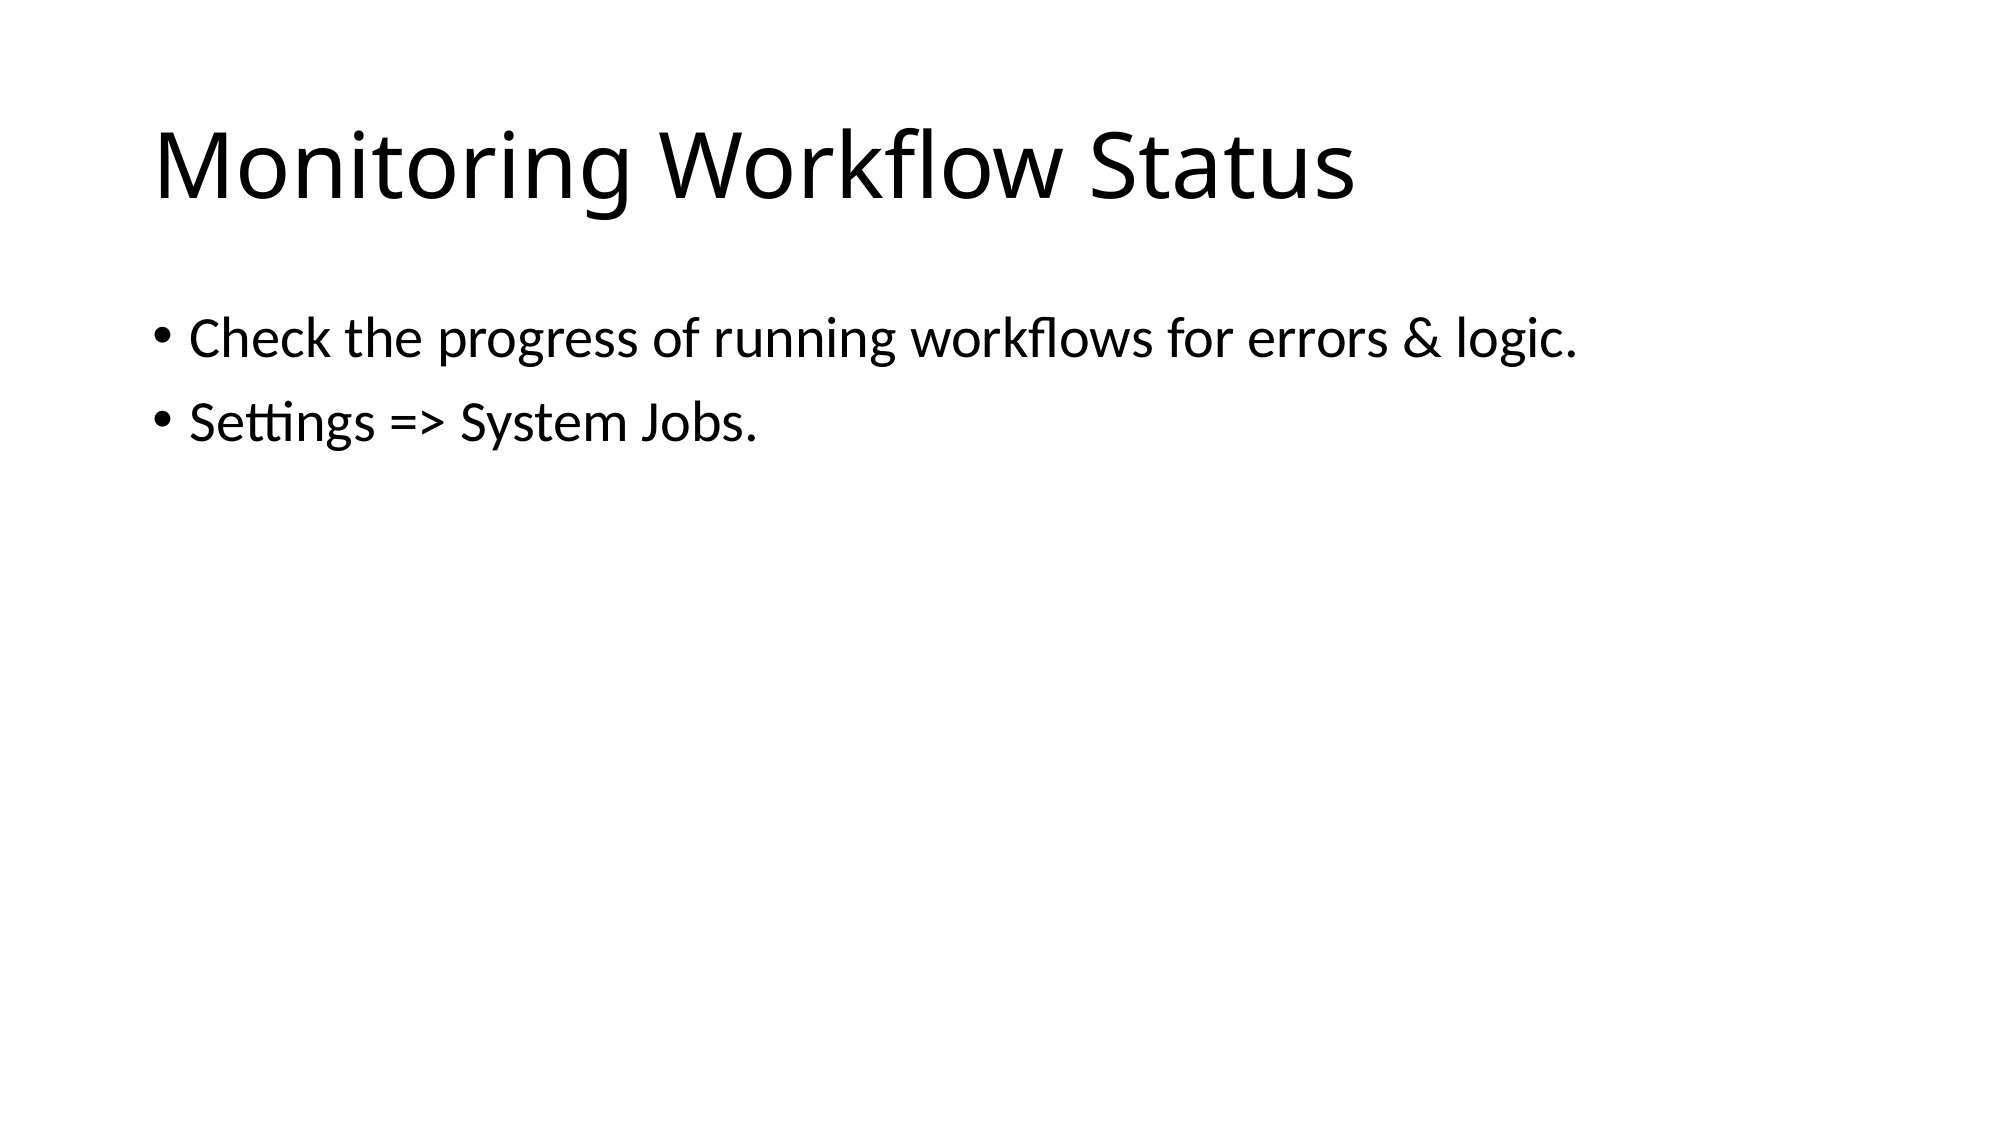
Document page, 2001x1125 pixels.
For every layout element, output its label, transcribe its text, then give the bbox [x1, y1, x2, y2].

title Monitoring Workflow Status [137, 59, 1863, 278]
list Check the progress of running workflows for errors & logic. Settings => System Jobs. [137, 299, 1863, 1014]
